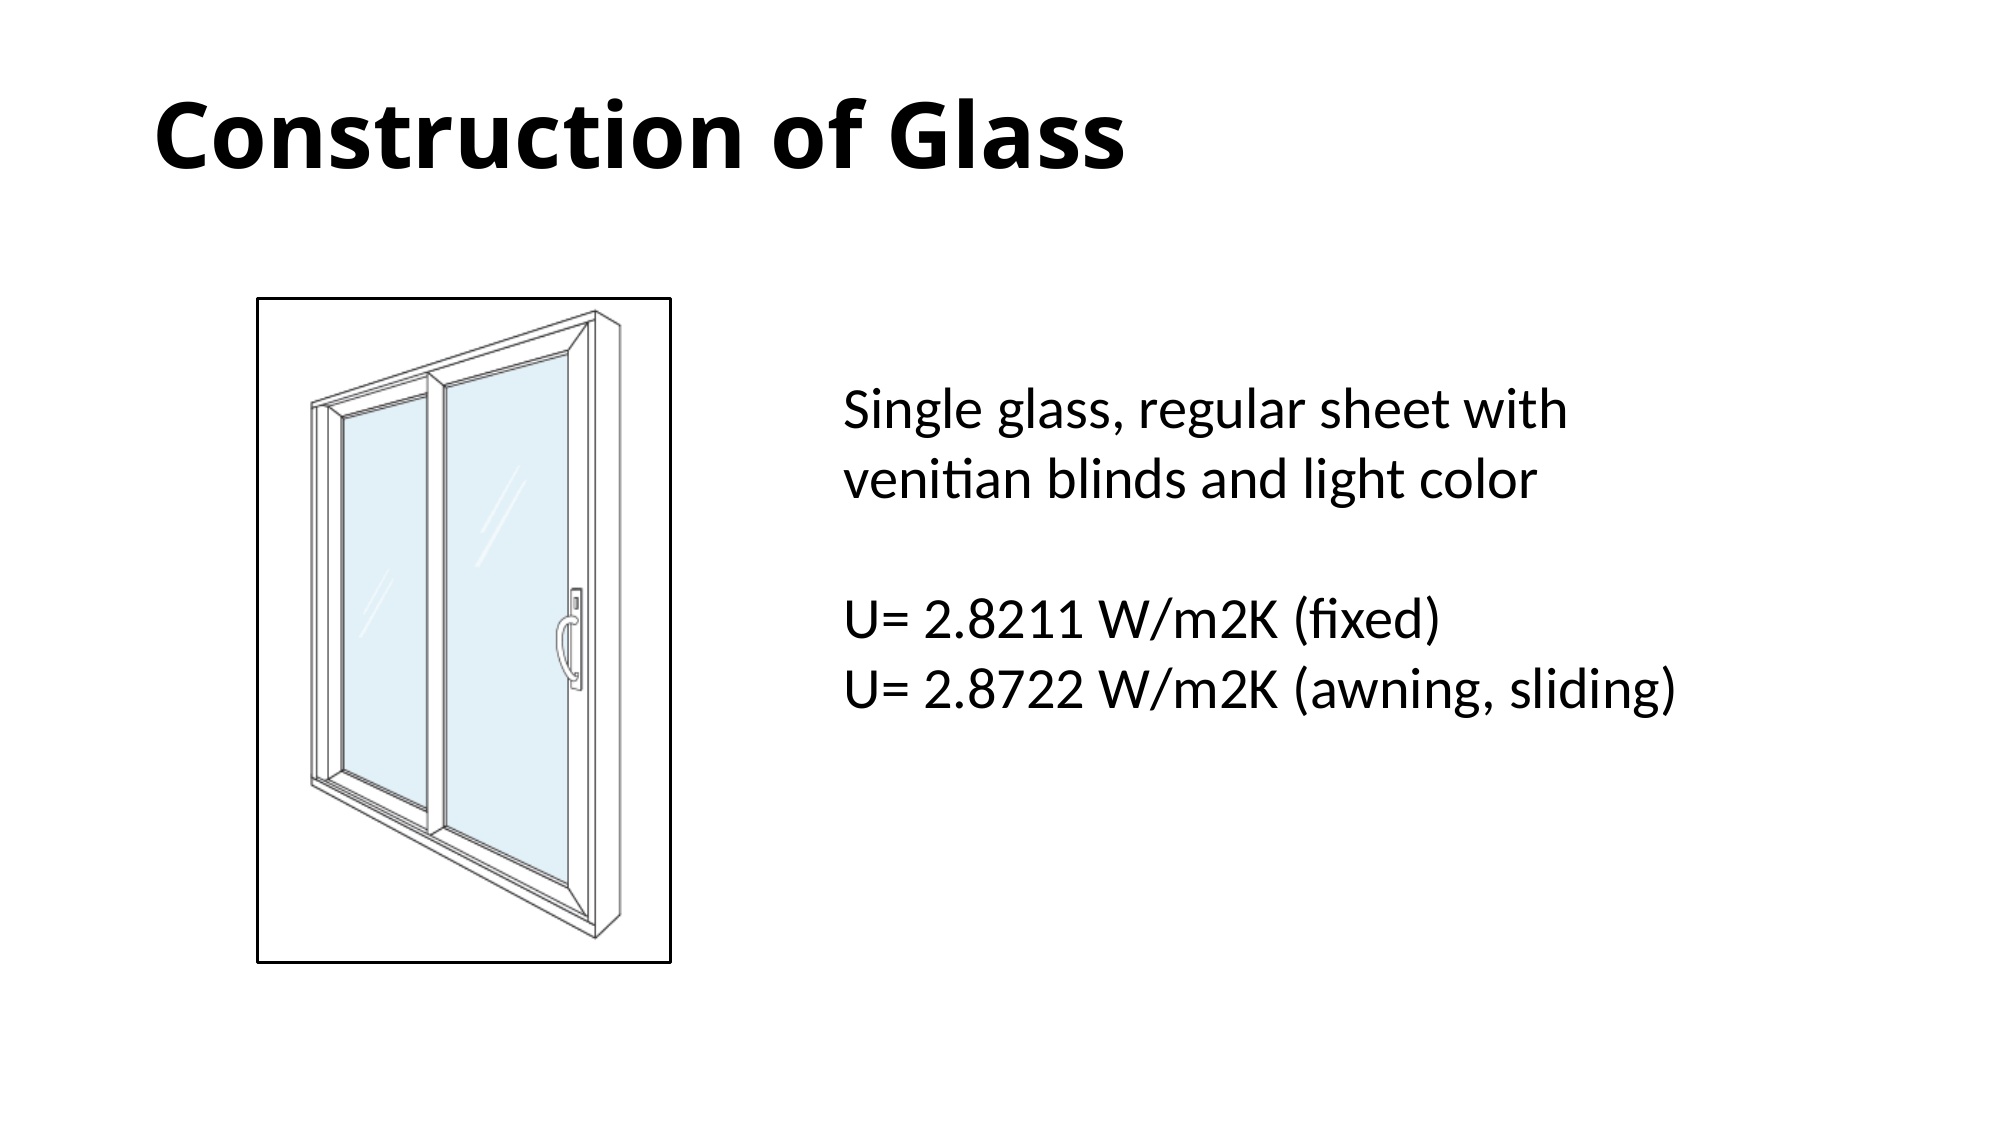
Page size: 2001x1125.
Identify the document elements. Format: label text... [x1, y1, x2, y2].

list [259, 300, 669, 962]
title Construction of Glass [137, 30, 1863, 248]
text_box Single glass, regular sheet with venitian blinds and light color U= 2.8211 W/m2K (fixed) U= 2.8722 W/m2K (awning, sliding) [829, 363, 1741, 773]
